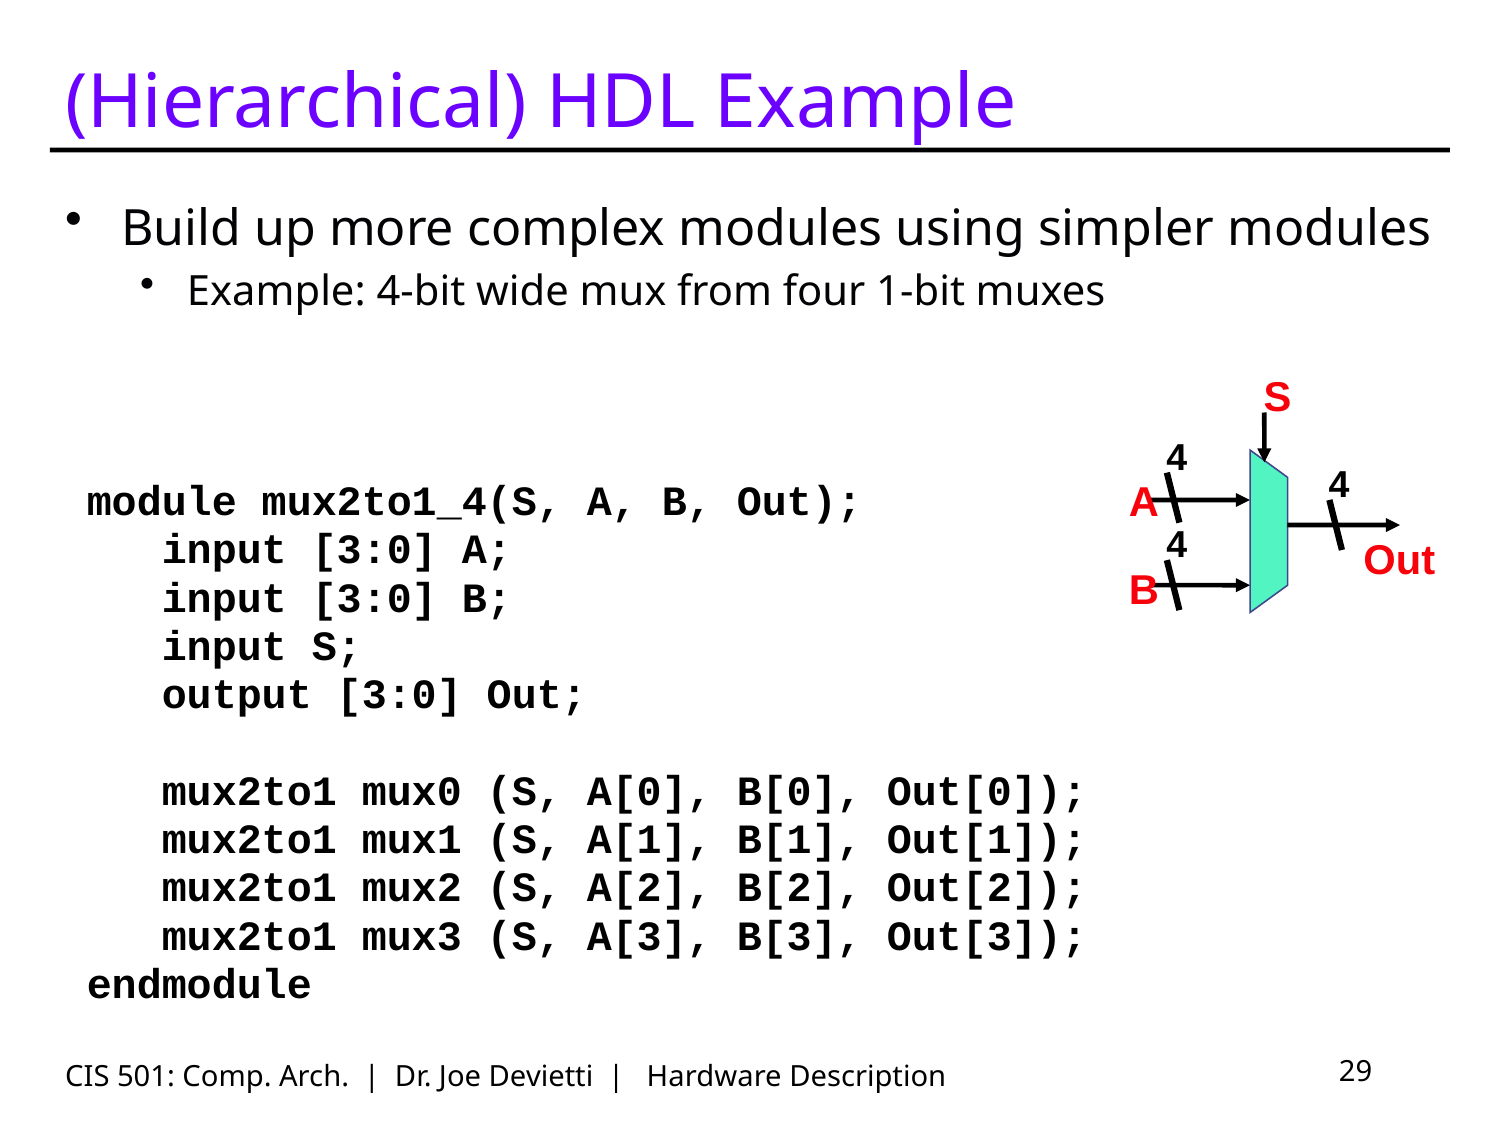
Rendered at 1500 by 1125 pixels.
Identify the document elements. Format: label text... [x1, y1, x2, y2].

title (Hierarchical) HDL Example [49, 37, 1376, 151]
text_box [1090, 362, 1439, 621]
footer CIS 501: Comp. Arch. | Dr. Joe Devietti | Hardware Description [49, 1049, 988, 1101]
text_box module mux2to1_4(S, A, B, Out); input [3:0] A; input [3:0] B; input S; output [3:0] Out; mux2to1 mux0 (S, A[0], B[0], Out[0]); mux2to1 mux1 (S, A[1], B[1], Out[1]); mux2to1 mux2 (S, A[2], B[2], Out[2]); mux2to1 mux3 (S, A[3], B[3], Out[3]); endmodule [53, 476, 1152, 1014]
list Build up more complex modules using simpler modules Example: 4-bit wide mux from four 1-bit muxes [49, 187, 1451, 463]
slide_number 29 [1074, 1049, 1388, 1101]
